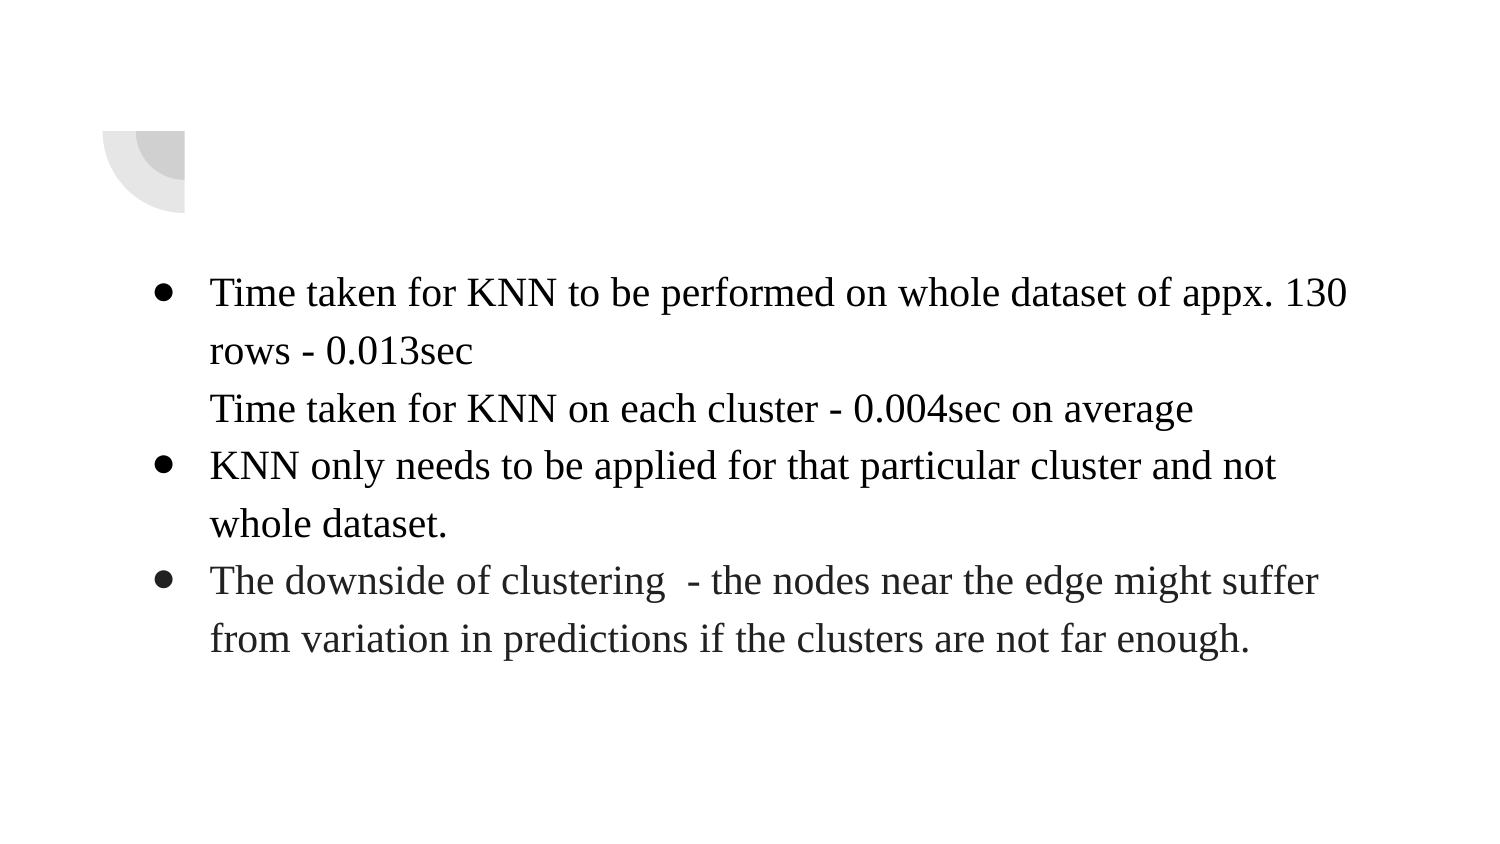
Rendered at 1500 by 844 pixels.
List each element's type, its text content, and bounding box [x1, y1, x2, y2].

list Time taken for KNN to be performed on whole dataset of appx. 130 rows - 0.013sec Time taken for KNN on each cluster - 0.004sec on average KNN only needs to be applied for that particular cluster and not whole dataset. The downside of clustering - the nodes near the edge might suffer from variation in predictions if the clusters are not far enough. [119, 242, 1381, 712]
